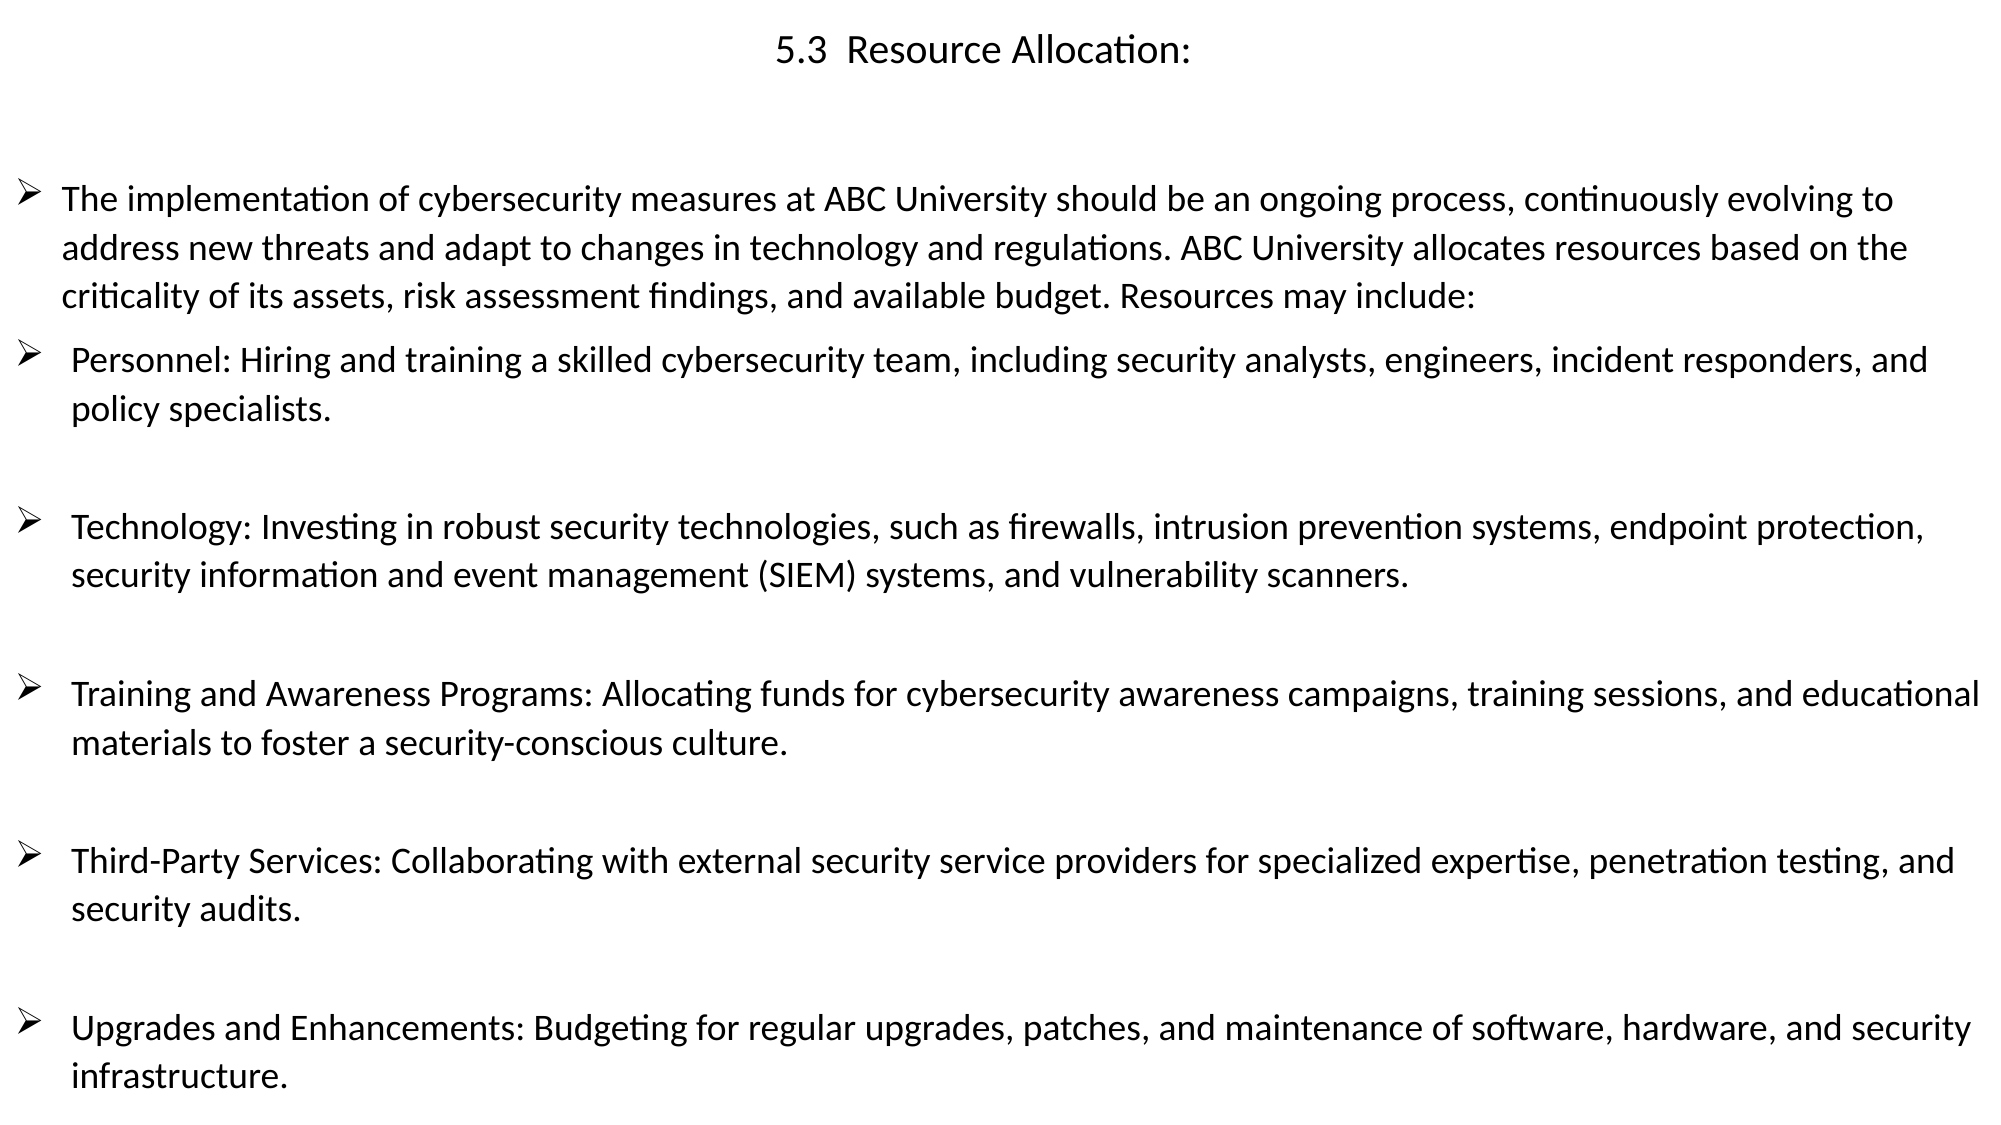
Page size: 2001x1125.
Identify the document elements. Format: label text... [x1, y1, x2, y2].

text_box 5.3 Resource Allocation: The implementation of cybersecurity measures at ABC University should be an ongoing process, continuously evolving to address new threats and adapt to changes in technology and regulations. ABC University allocates resources based on the criticality of its assets, risk assessment findings, and available budget. Resources may include: Personnel: Hiring and training a skilled cybersecurity team, including security analysts, engineers, incident responders, and policy specialists. Technology: Investing in robust security technologies, such as firewalls, intrusion prevention systems, endpoint protection, security information and event management (SIEM) systems, and vulnerability scanners. Training and Awareness Programs: Allocating funds for cybersecurity awareness campaigns, training sessions, and educational materials to foster a security-conscious culture. Third-Party Services: Collaborating with external security service providers for specialized expertise, penetration testing, and security audits. Upgrades and Enhancements: Budgeting for regular upgrades, patches, and maintenance of software, hardware, and security infrastructure. [0, 11, 2000, 1125]
